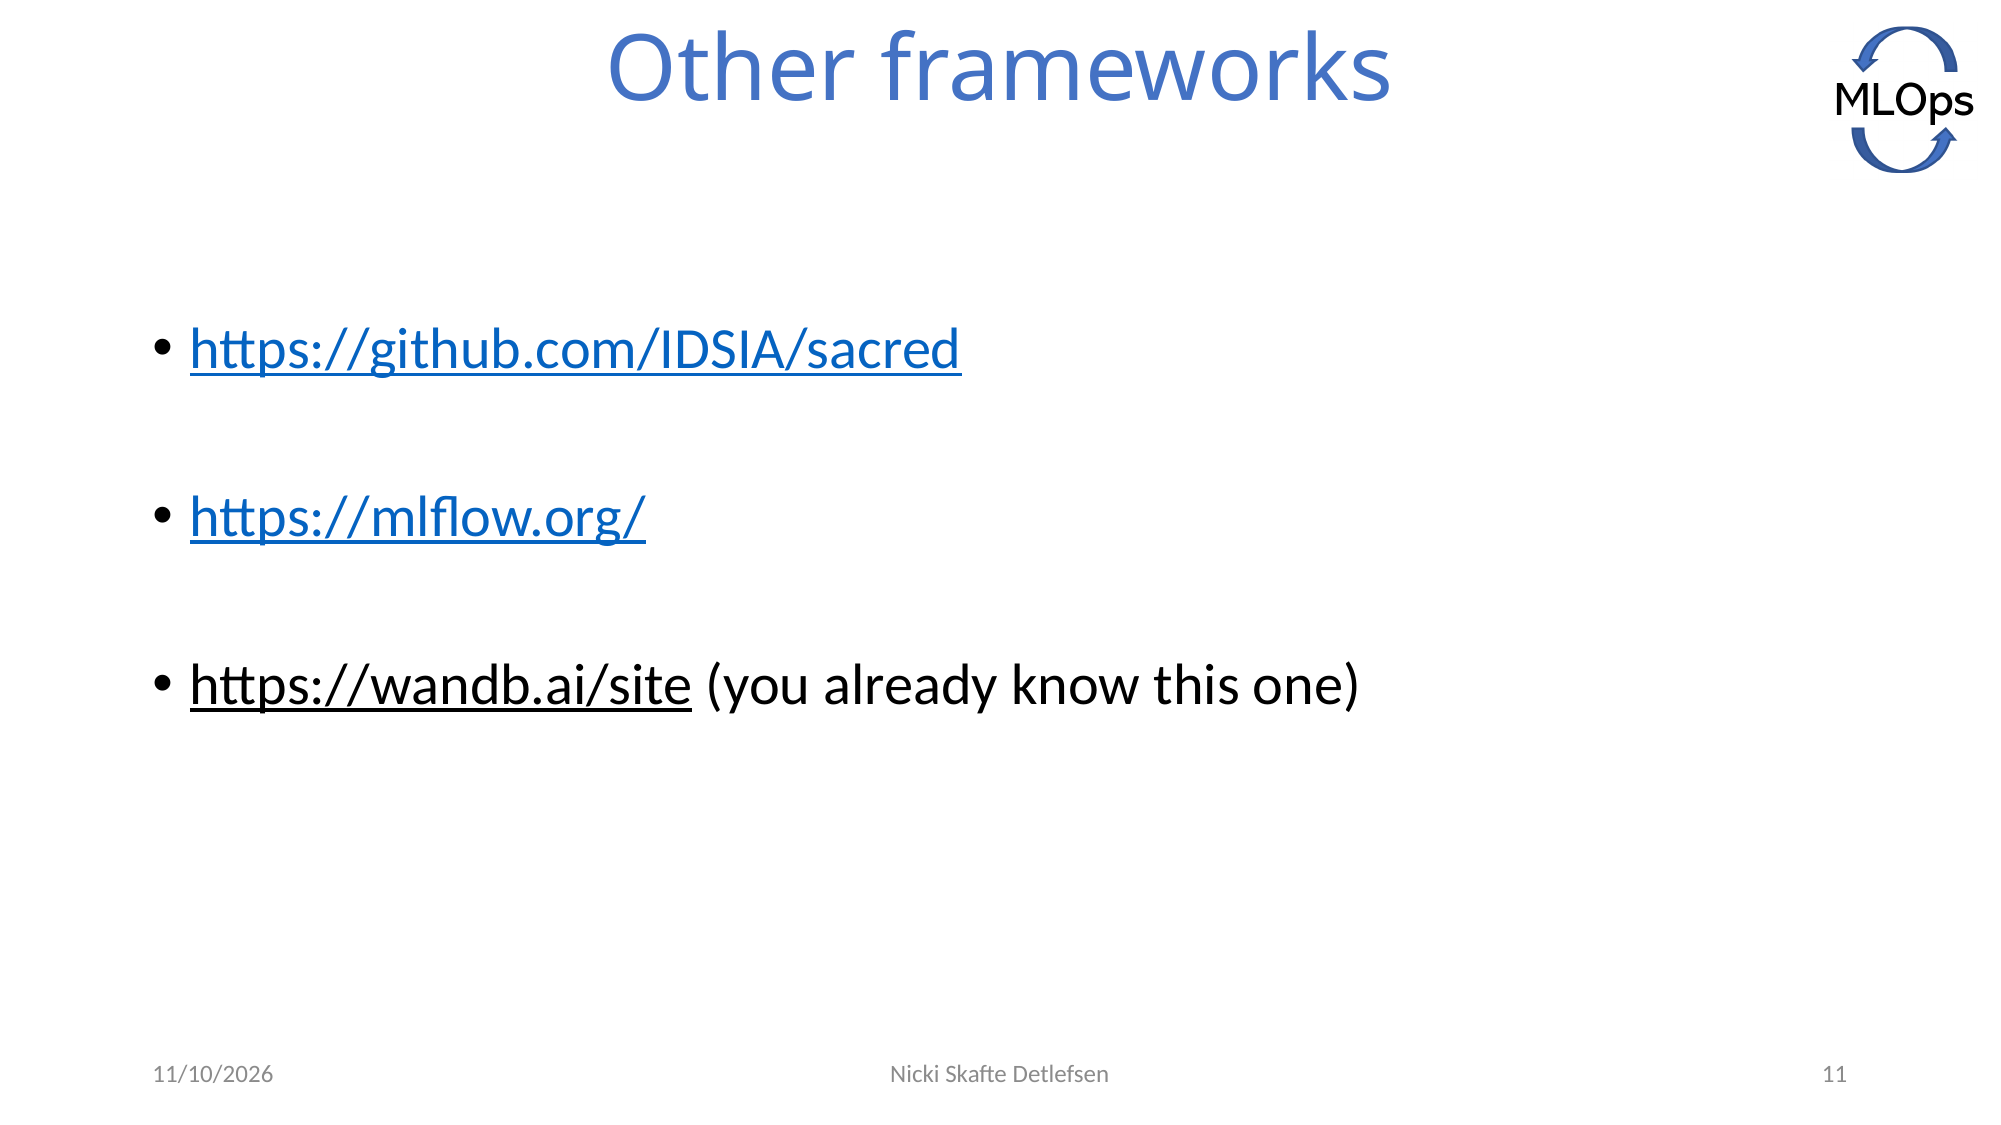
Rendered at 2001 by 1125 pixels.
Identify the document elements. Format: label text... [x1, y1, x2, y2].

footer Nicki Skafte Detlefsen [662, 1042, 1338, 1103]
list https://github.com/IDSIA/sacred https://mlflow.org/ https://wandb.ai/site (you already know this one) [137, 220, 1863, 1014]
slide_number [137, 1042, 588, 1103]
slide_number 11 [1412, 1042, 1863, 1103]
title Other frameworks [137, 0, 1863, 180]
picture [1863, 22, 1978, 180]
